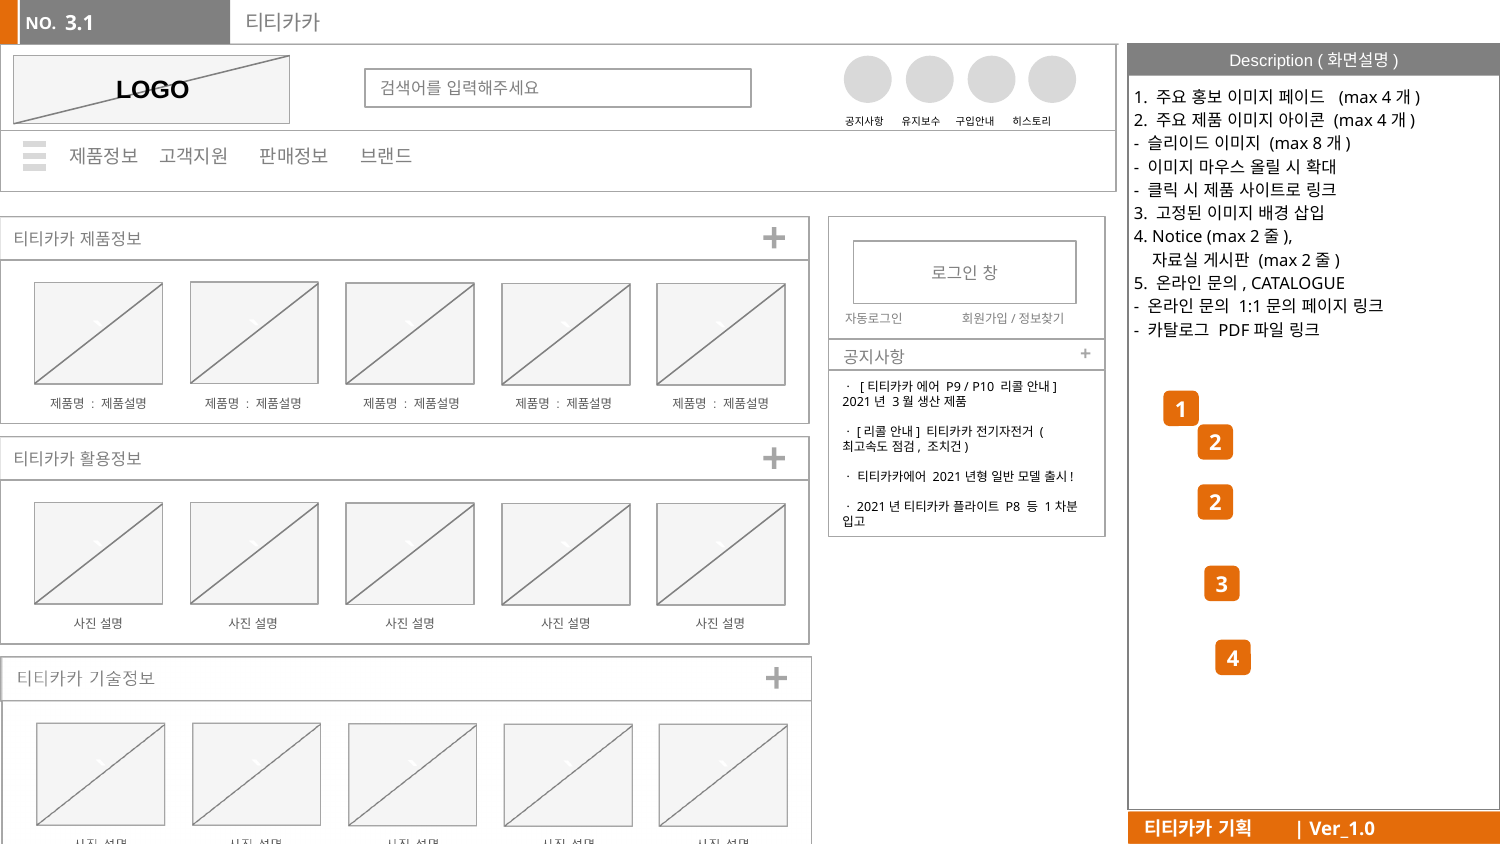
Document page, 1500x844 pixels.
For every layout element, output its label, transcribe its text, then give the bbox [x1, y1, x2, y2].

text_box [0, 436, 810, 645]
text_box 3 [1202, 563, 1242, 604]
text_box [0, 132, 1118, 194]
text_box [0, 42, 1118, 132]
list 3.1 [64, 2, 231, 42]
text_box [826, 372, 1107, 539]
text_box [22, 143, 47, 168]
list 1. 주요 홍보 이미지 페이드 (max 4개) 2. 주요 제품 이미지 아이콘 (max 4개) - 슬리이드 이미지 (max 8개) - 이미지 마우스 올릴 시 확대 - 클릭 시 제품 사이트로 링크 3. 고정된 이미지 배경 삽입 4. Notice (max 2줄), 자료실 게시판 (max 2줄) 5. 온라인 문의, CATALOGUE - 온라인 문의 1:1문의 페이지 링크 - 카탈로그 PDF파일 링크 [1128, 79, 1500, 810]
title 티티카카 [231, 2, 1117, 42]
text_box 4 [1213, 637, 1253, 678]
text_box ㆍ [티티카카 에어 P9 / P10 리콜 안내] 2021년 3월 생산 제품 ㆍ[리콜 안내] 티티카카 전기자전거 (최고속도 점검, 조치건) ㆍ 티티카카에어 2021년형 일반 모델 출시! ㆍ2021년 티티카카 플라이트 P8 등 1차분 입고 [827, 372, 1104, 537]
text_box 검색어를 입력해주세요 [363, 67, 753, 109]
text_box 1 [1161, 388, 1201, 429]
text_box [826, 214, 1107, 337]
text_box 티티카카 제품정보 [0, 214, 811, 262]
text_box 2 [1195, 482, 1236, 522]
text_box 2 [1195, 422, 1236, 462]
text_box [0, 262, 811, 426]
picture [0, 656, 813, 844]
text_box 공지사항 [826, 337, 1107, 372]
text_box [1079, 346, 1092, 360]
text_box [13, 55, 290, 124]
text_box 티티카카 기획 | Ver_1.0 [1127, 810, 1500, 844]
text_box 제품정보 고객지원 판매정보 브랜드 [54, 136, 511, 175]
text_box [34, 281, 798, 423]
text_box 로그인 창 [851, 239, 1078, 303]
text_box [761, 225, 787, 250]
text_box 자동로그인 회원가입/정보찾기 [830, 303, 1104, 334]
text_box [829, 55, 1114, 136]
